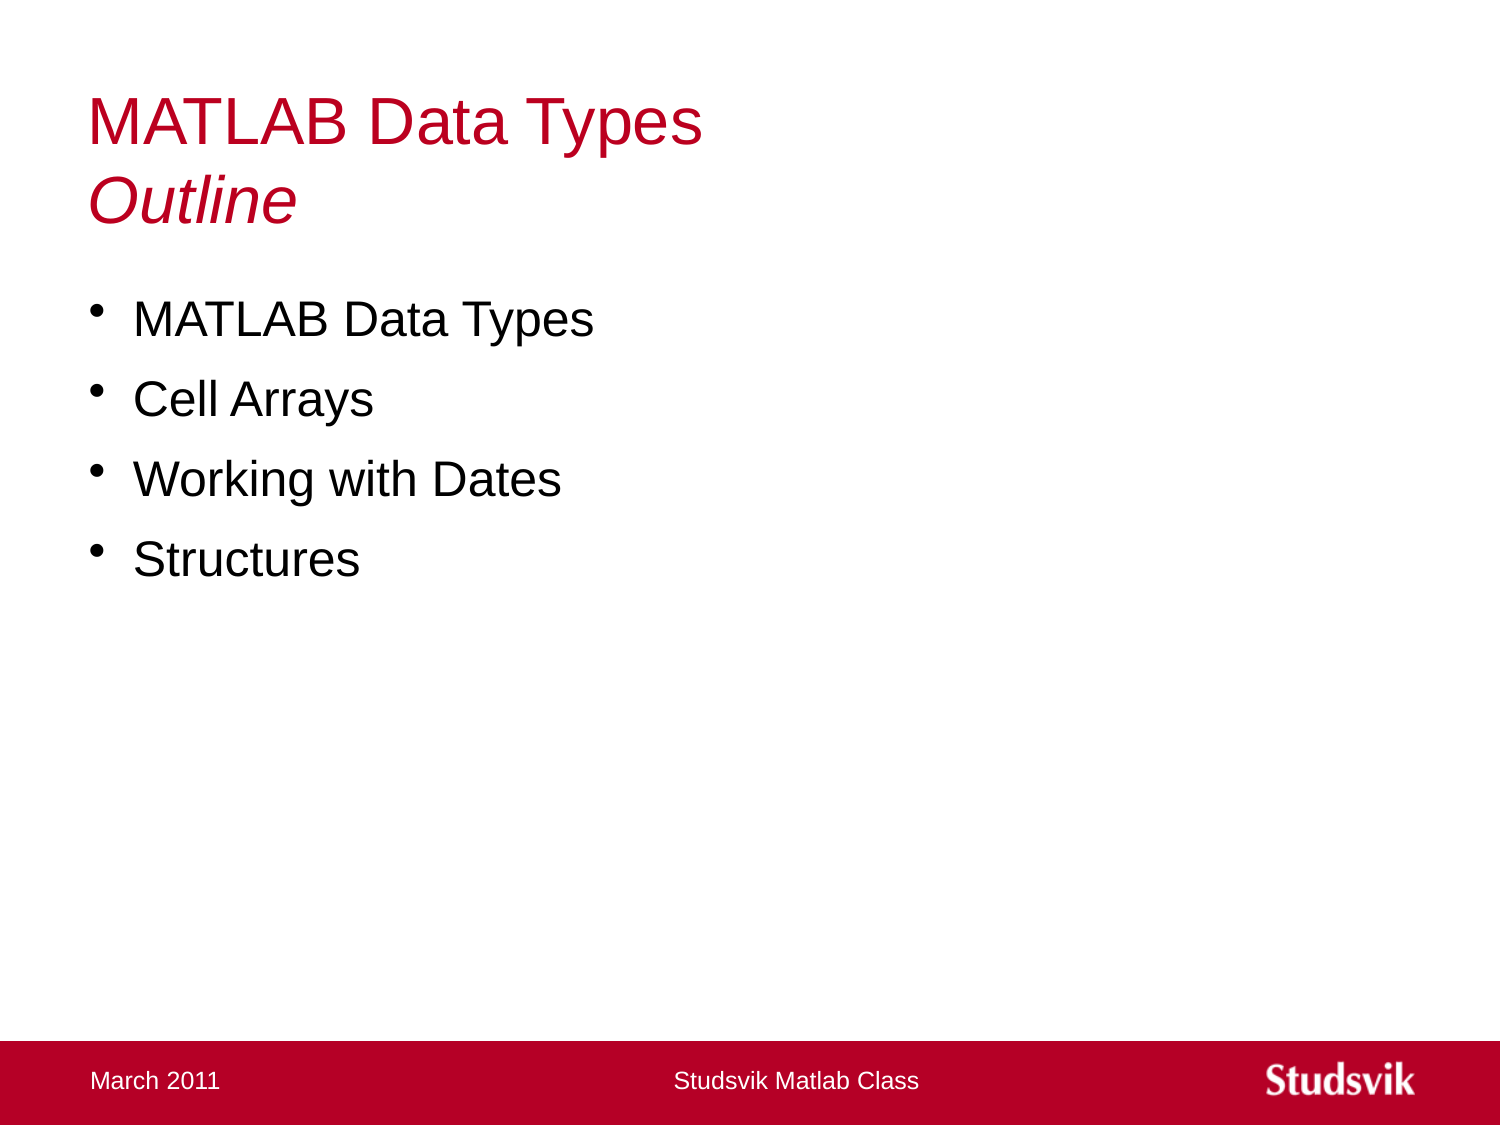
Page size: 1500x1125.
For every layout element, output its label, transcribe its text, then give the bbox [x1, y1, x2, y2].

title MATLAB Data Types Outline [87, 78, 1412, 267]
picture [0, 1041, 1500, 1125]
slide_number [75, 1049, 465, 1110]
footer Studsvik Matlab Class [559, 1049, 1035, 1110]
list MATLAB Data Types Cell Arrays Working with Dates Structures [88, 286, 1412, 1003]
